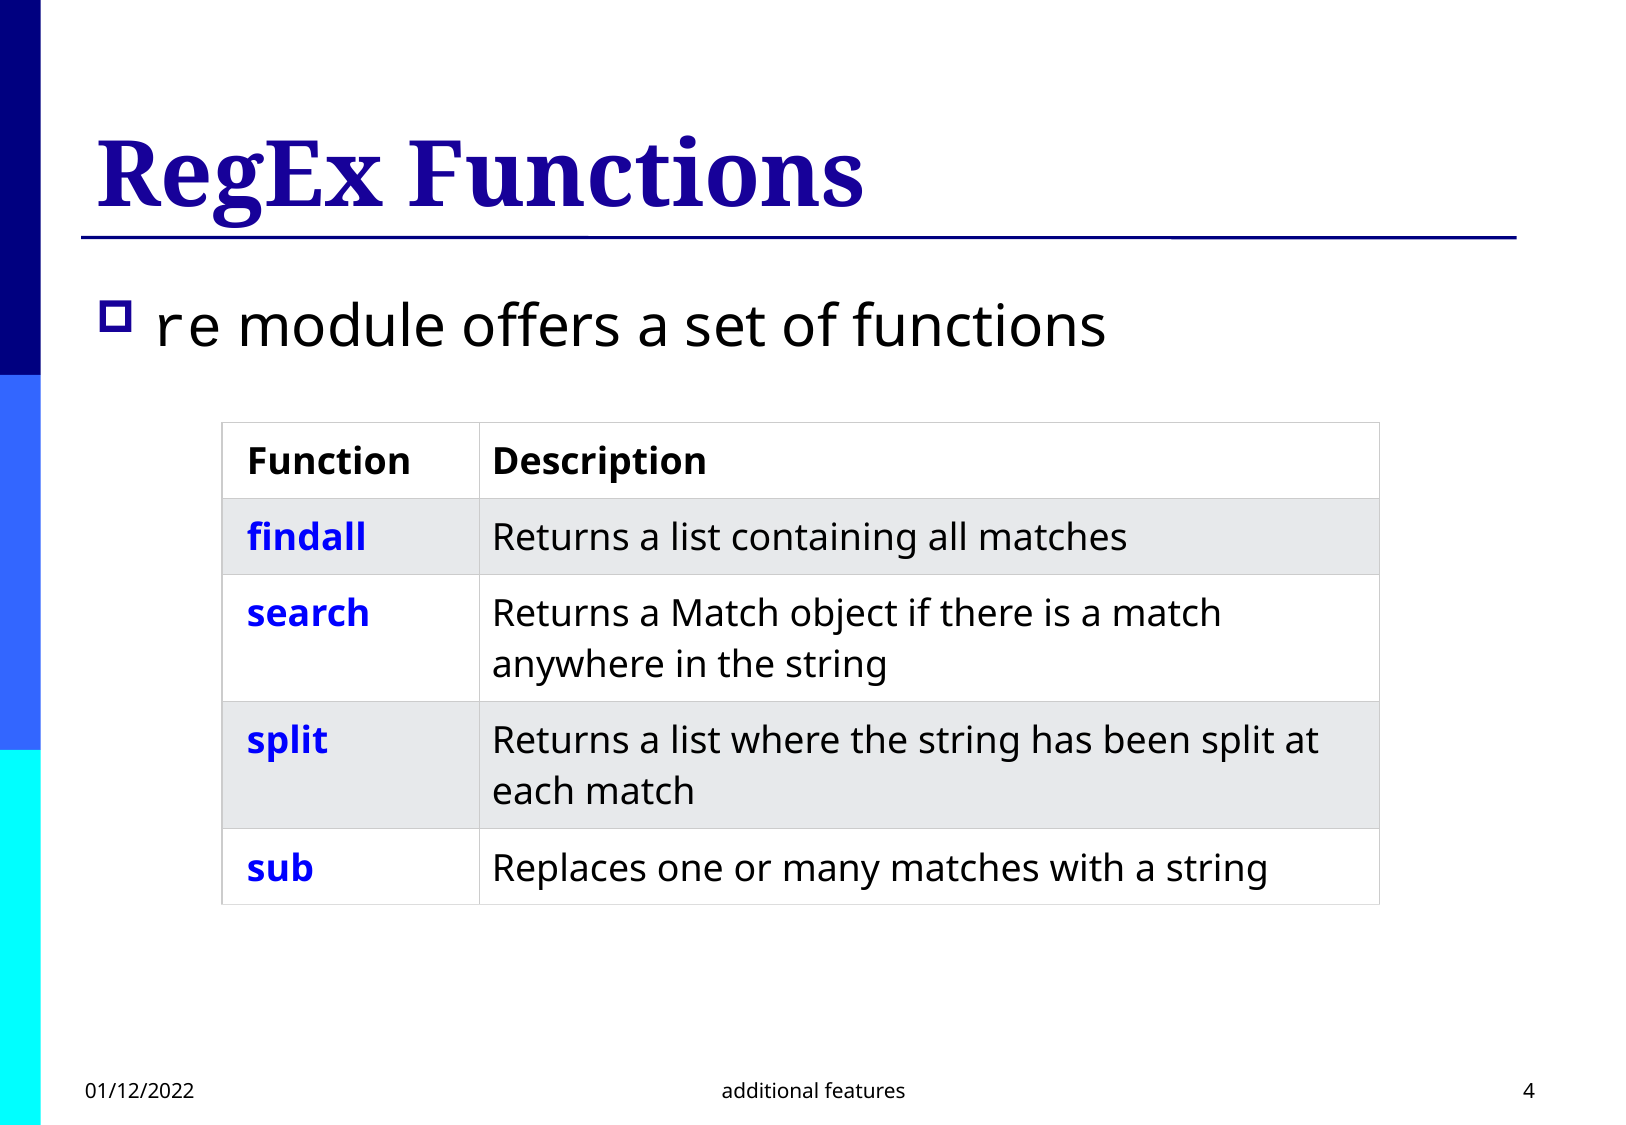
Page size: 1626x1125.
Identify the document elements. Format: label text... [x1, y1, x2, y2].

table_cell split [223, 702, 479, 828]
list re module offers a set of functions [81, 262, 1544, 1006]
table_cell search [223, 575, 479, 701]
table_header Description [480, 423, 1379, 498]
table_cell findall [223, 499, 479, 574]
table_cell sub [223, 829, 479, 904]
table_cell Returns a Match object if there is a match anywhere in the string [480, 575, 1379, 701]
table_header Function [223, 423, 479, 498]
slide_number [70, 1070, 450, 1125]
slide_number 4 [1170, 1070, 1550, 1125]
table_cell Returns a list containing all matches [480, 499, 1379, 574]
title RegEx Functions [81, 45, 1544, 233]
footer additional features [556, 1070, 1071, 1125]
table_cell Replaces one or many matches with a string [480, 829, 1379, 904]
table_cell Returns a list where the string has been split at each match [480, 702, 1379, 828]
